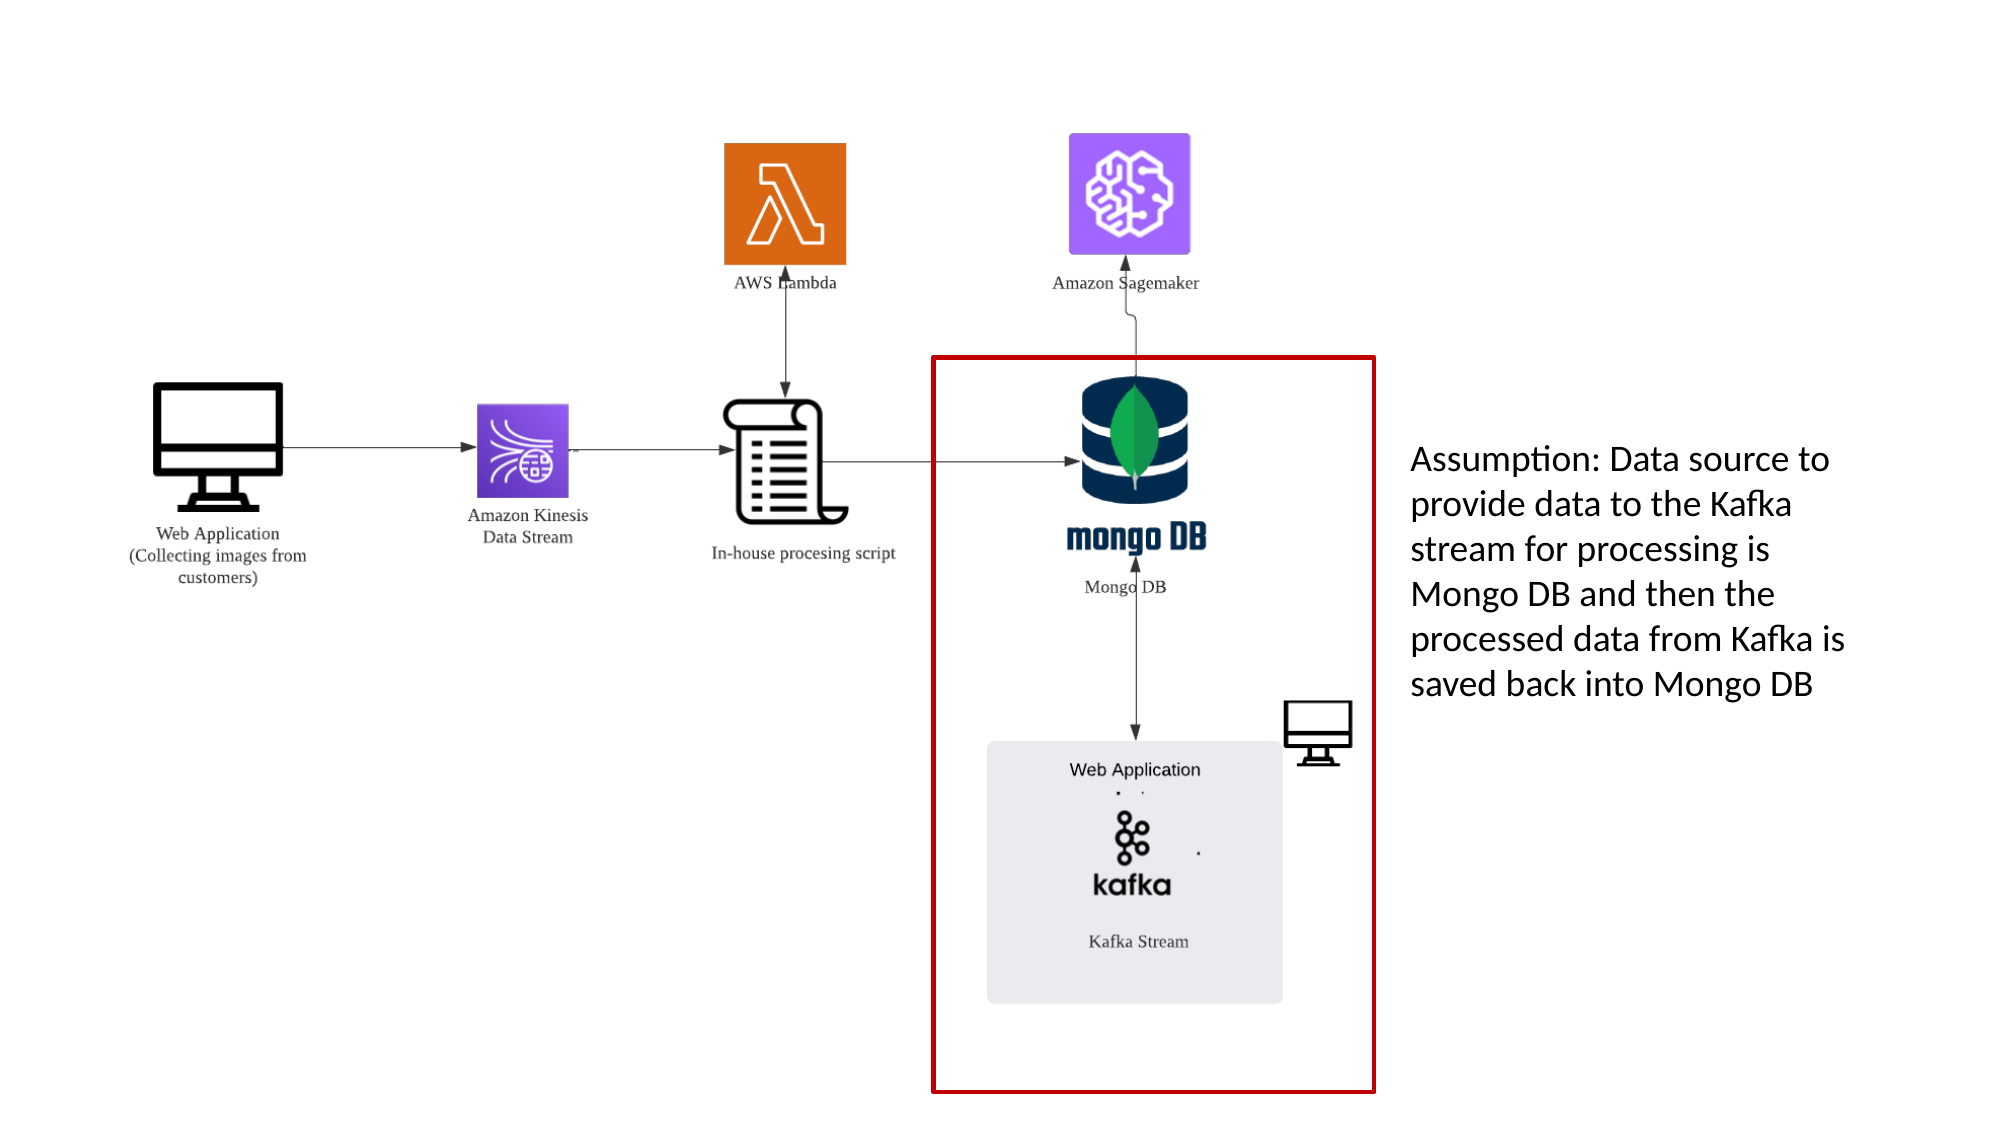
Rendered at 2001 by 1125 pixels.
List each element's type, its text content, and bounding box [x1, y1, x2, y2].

text_box [933, 1073, 1375, 1093]
picture [0, 52, 1453, 1073]
text_box Assumption: Data source to provide data to the Kafka stream for processing is Mongo DB and then the processed data from Kafka is saved back into Mongo DB [1453, 426, 1895, 712]
